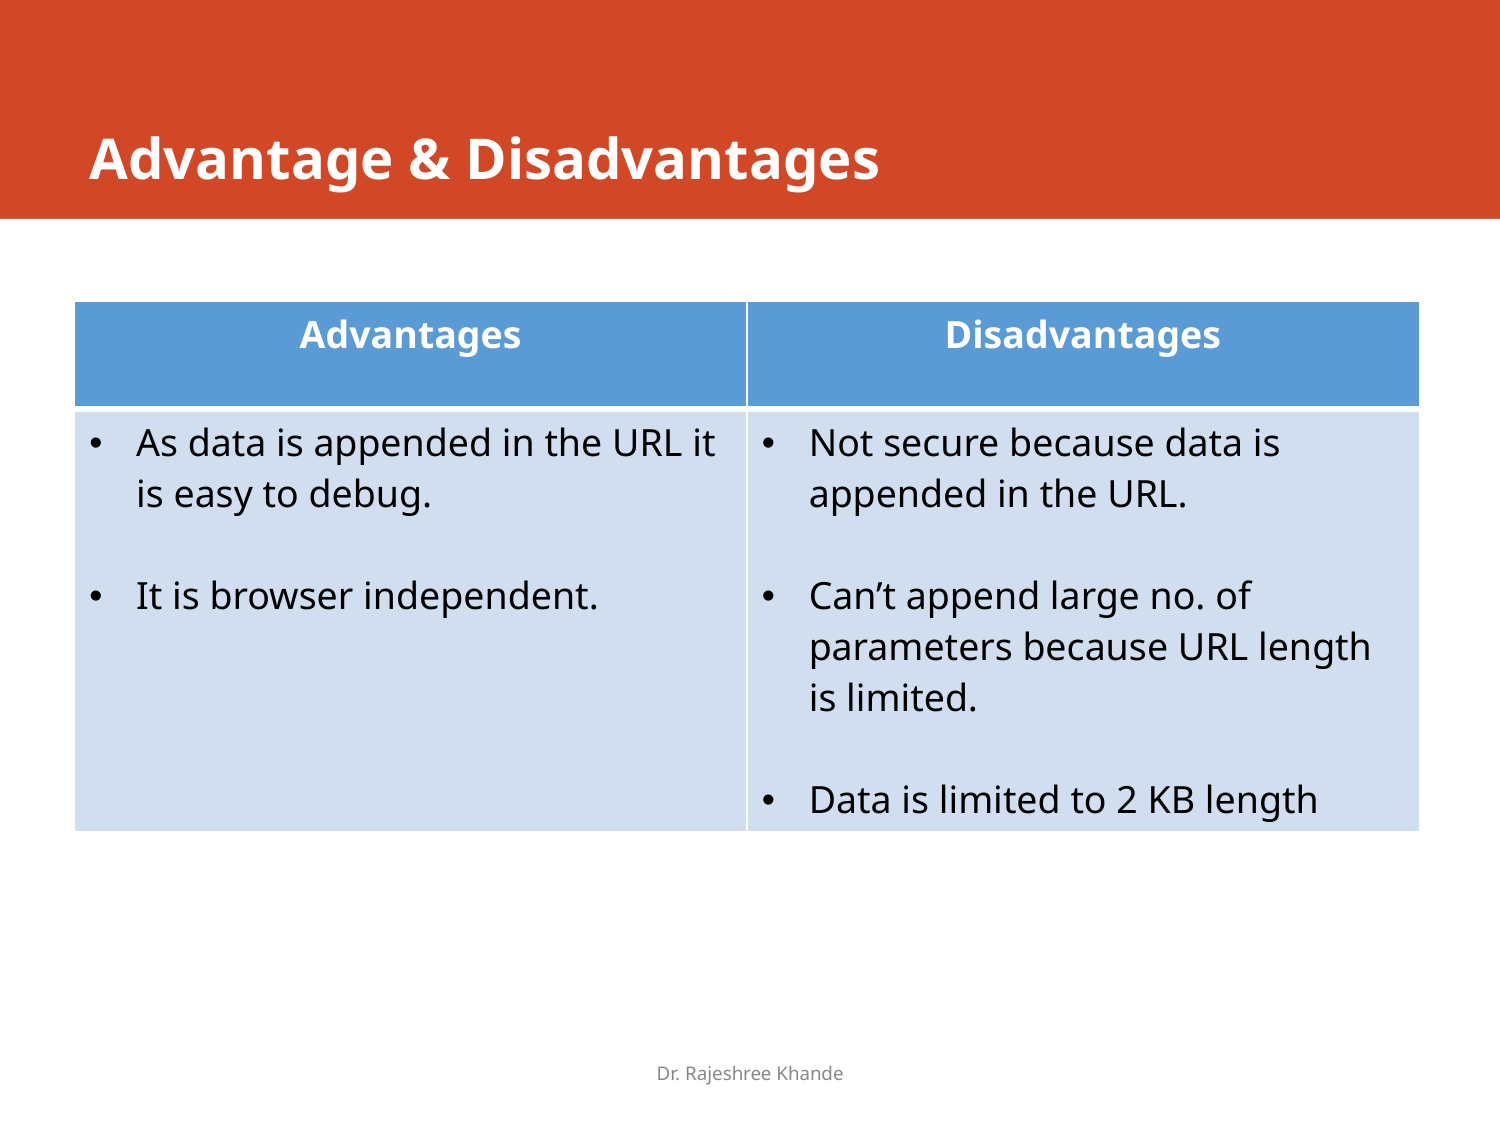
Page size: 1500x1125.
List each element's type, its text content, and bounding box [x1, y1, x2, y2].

table_header Advantages [75, 302, 746, 406]
footer Dr. Rajeshree Khande [571, 1042, 929, 1103]
table_cell As data is appended in the URL it is easy to debug. It is browser independent. [75, 412, 746, 831]
table_cell Not secure because data is appended in the URL. Can’t append large no. of parameters because URL length is limited. Data is limited to 2 KB length [748, 412, 1419, 831]
table_header Disadvantages [748, 302, 1419, 406]
title Advantage & Disadvantages [74, 0, 1397, 199]
